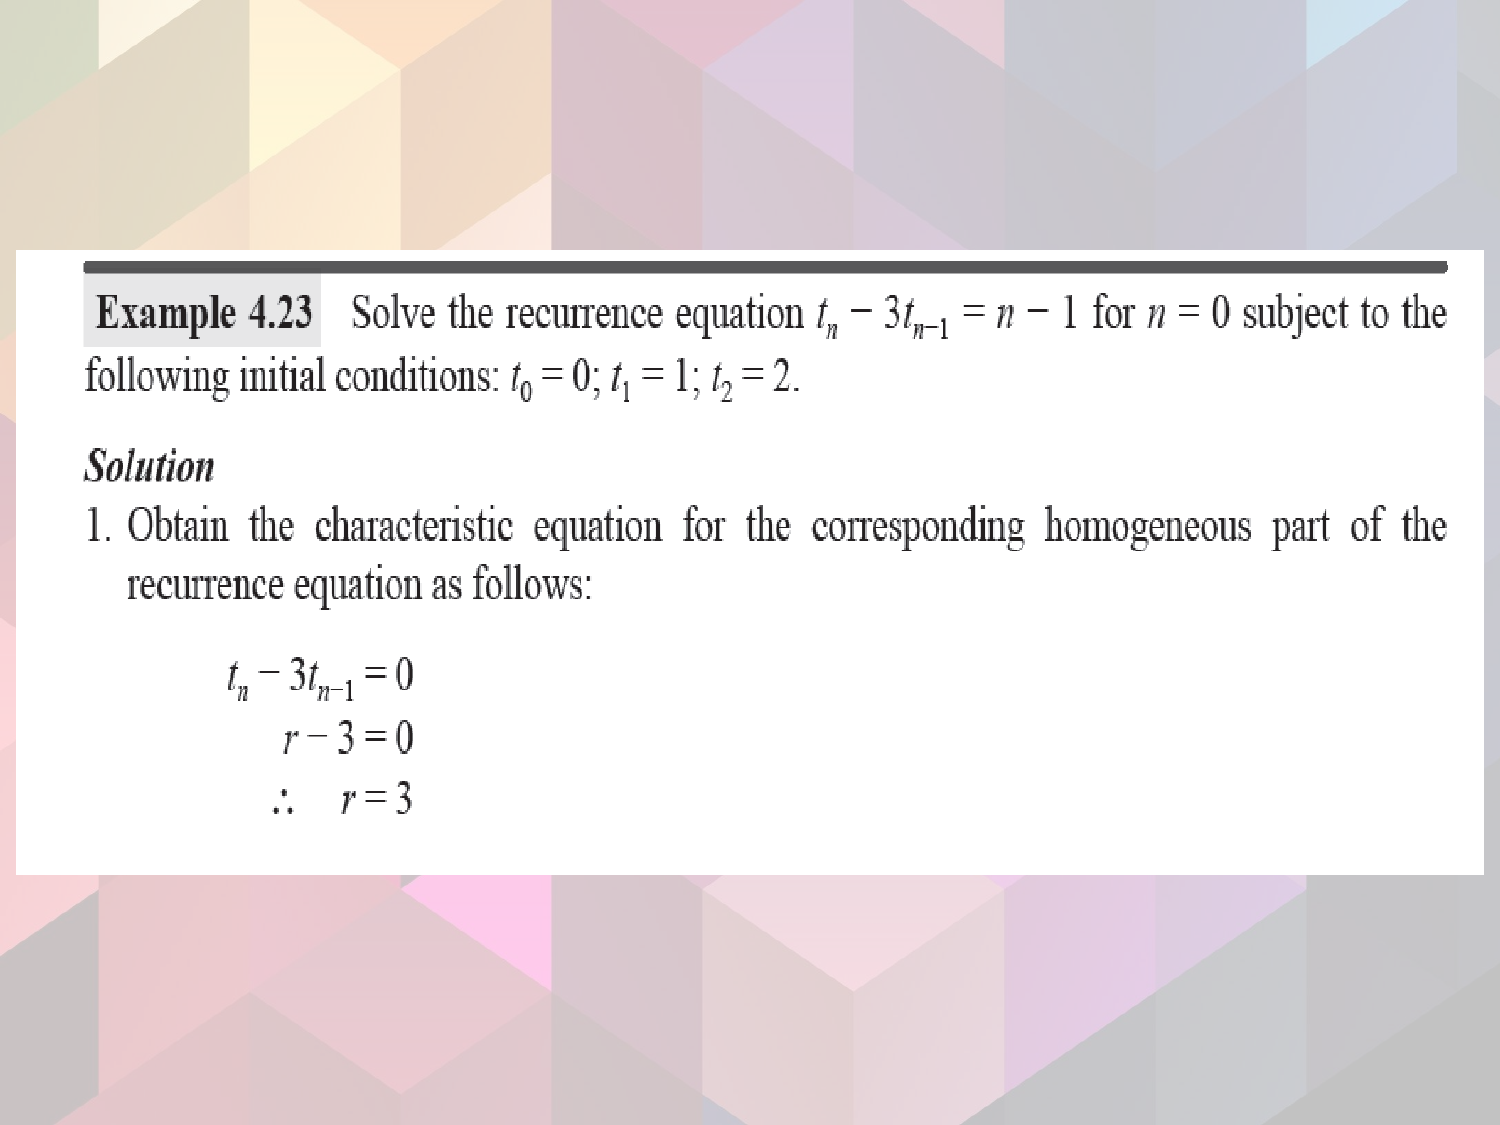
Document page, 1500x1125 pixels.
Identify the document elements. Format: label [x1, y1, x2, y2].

picture [15, 250, 1484, 875]
